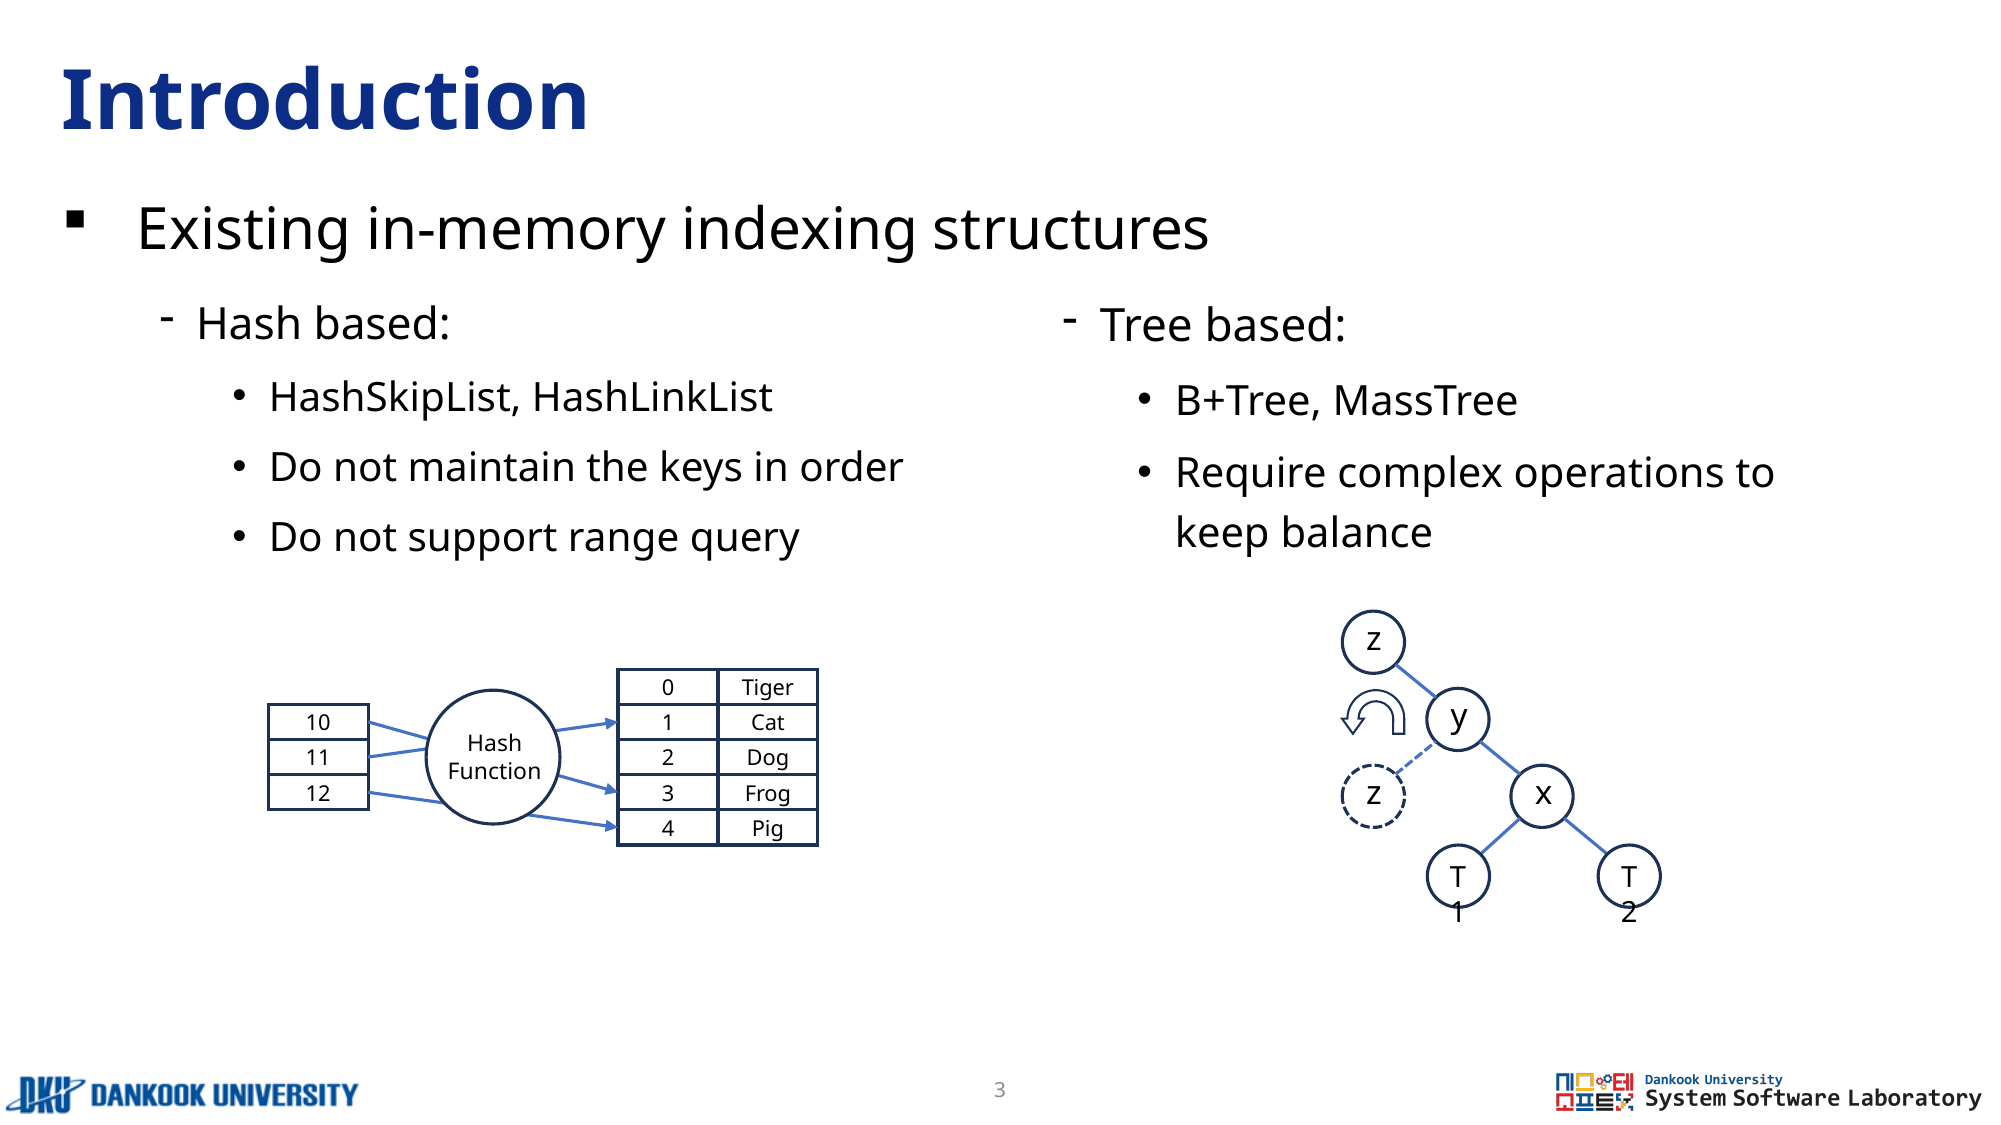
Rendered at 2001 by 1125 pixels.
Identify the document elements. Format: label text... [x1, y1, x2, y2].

text_box 12 [267, 774, 368, 811]
text_box y [1425, 687, 1491, 752]
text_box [368, 721, 618, 793]
text_box Existing in-memory indexing structures [46, 170, 1944, 281]
text_box Pig [717, 809, 819, 846]
text_box Hash based: HashSkipList, HashLinkList Do not maintain the keys in order Do not support range query [71, 277, 937, 573]
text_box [1598, 844, 1661, 908]
text_box Tree based: B+Tree, MassTree Require complex operations to keep balance [972, 277, 1837, 565]
text_box [435, 689, 551, 721]
text_box 1 [617, 703, 717, 738]
slide_number 3 [774, 1067, 1225, 1116]
text_box Cat [717, 703, 819, 738]
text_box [368, 793, 618, 828]
title Introduction [46, 34, 1504, 170]
text_box Dog [717, 738, 819, 774]
text_box Tiger [717, 668, 819, 703]
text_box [1426, 844, 1490, 908]
text_box 4 [617, 809, 717, 846]
picture [1548, 1064, 2001, 1125]
text_box Frog [717, 774, 819, 809]
text_box x [1509, 764, 1575, 829]
text_box 11 [267, 738, 368, 774]
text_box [1479, 741, 1521, 775]
text_box 0 [617, 668, 717, 703]
text_box z [1341, 764, 1406, 829]
text_box [1340, 688, 1406, 736]
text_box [1395, 664, 1436, 698]
text_box z [1341, 610, 1406, 675]
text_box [1480, 818, 1521, 855]
text_box 3 [618, 774, 717, 809]
picture [5, 1076, 359, 1114]
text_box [1563, 818, 1608, 855]
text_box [1395, 741, 1436, 775]
text_box 2 [618, 738, 717, 774]
text_box 10 [267, 703, 369, 738]
